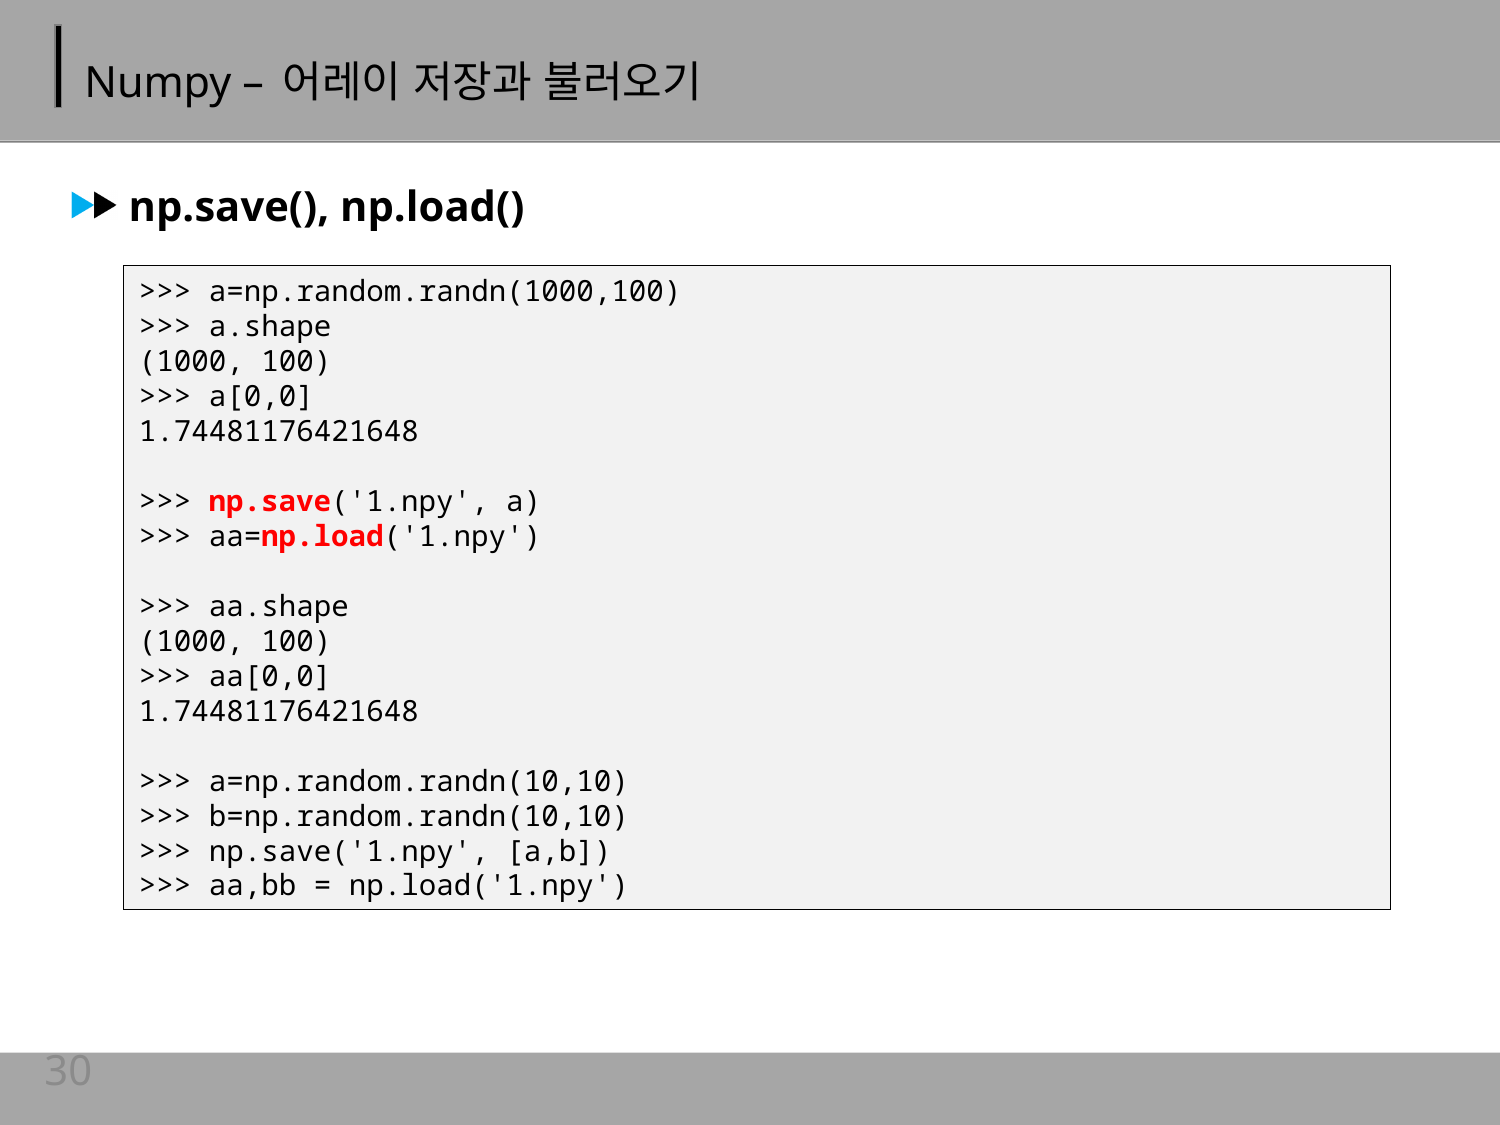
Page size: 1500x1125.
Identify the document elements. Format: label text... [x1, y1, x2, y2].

slide_number 30 [29, 1042, 380, 1103]
text_box >>> a=np.random.randn(1000,100) >>> a.shape (1000, 100) >>> a[0,0] 1.74481176421648 >>> np.save('1.npy', a) >>> aa=np.load('1.npy') >>> aa.shape (1000, 100) >>> aa[0,0] 1.74481176421648 >>> a=np.random.randn(10,10) >>> b=np.random.randn(10,10) >>> np.save('1.npy', [a,b]) >>> aa,bb = np.load('1.npy') [123, 265, 1391, 910]
picture [70, 190, 118, 220]
list np.save(), np.load() [55, 172, 1447, 256]
title Numpy – 어레이 저장과 불러오기 [69, 20, 1364, 114]
